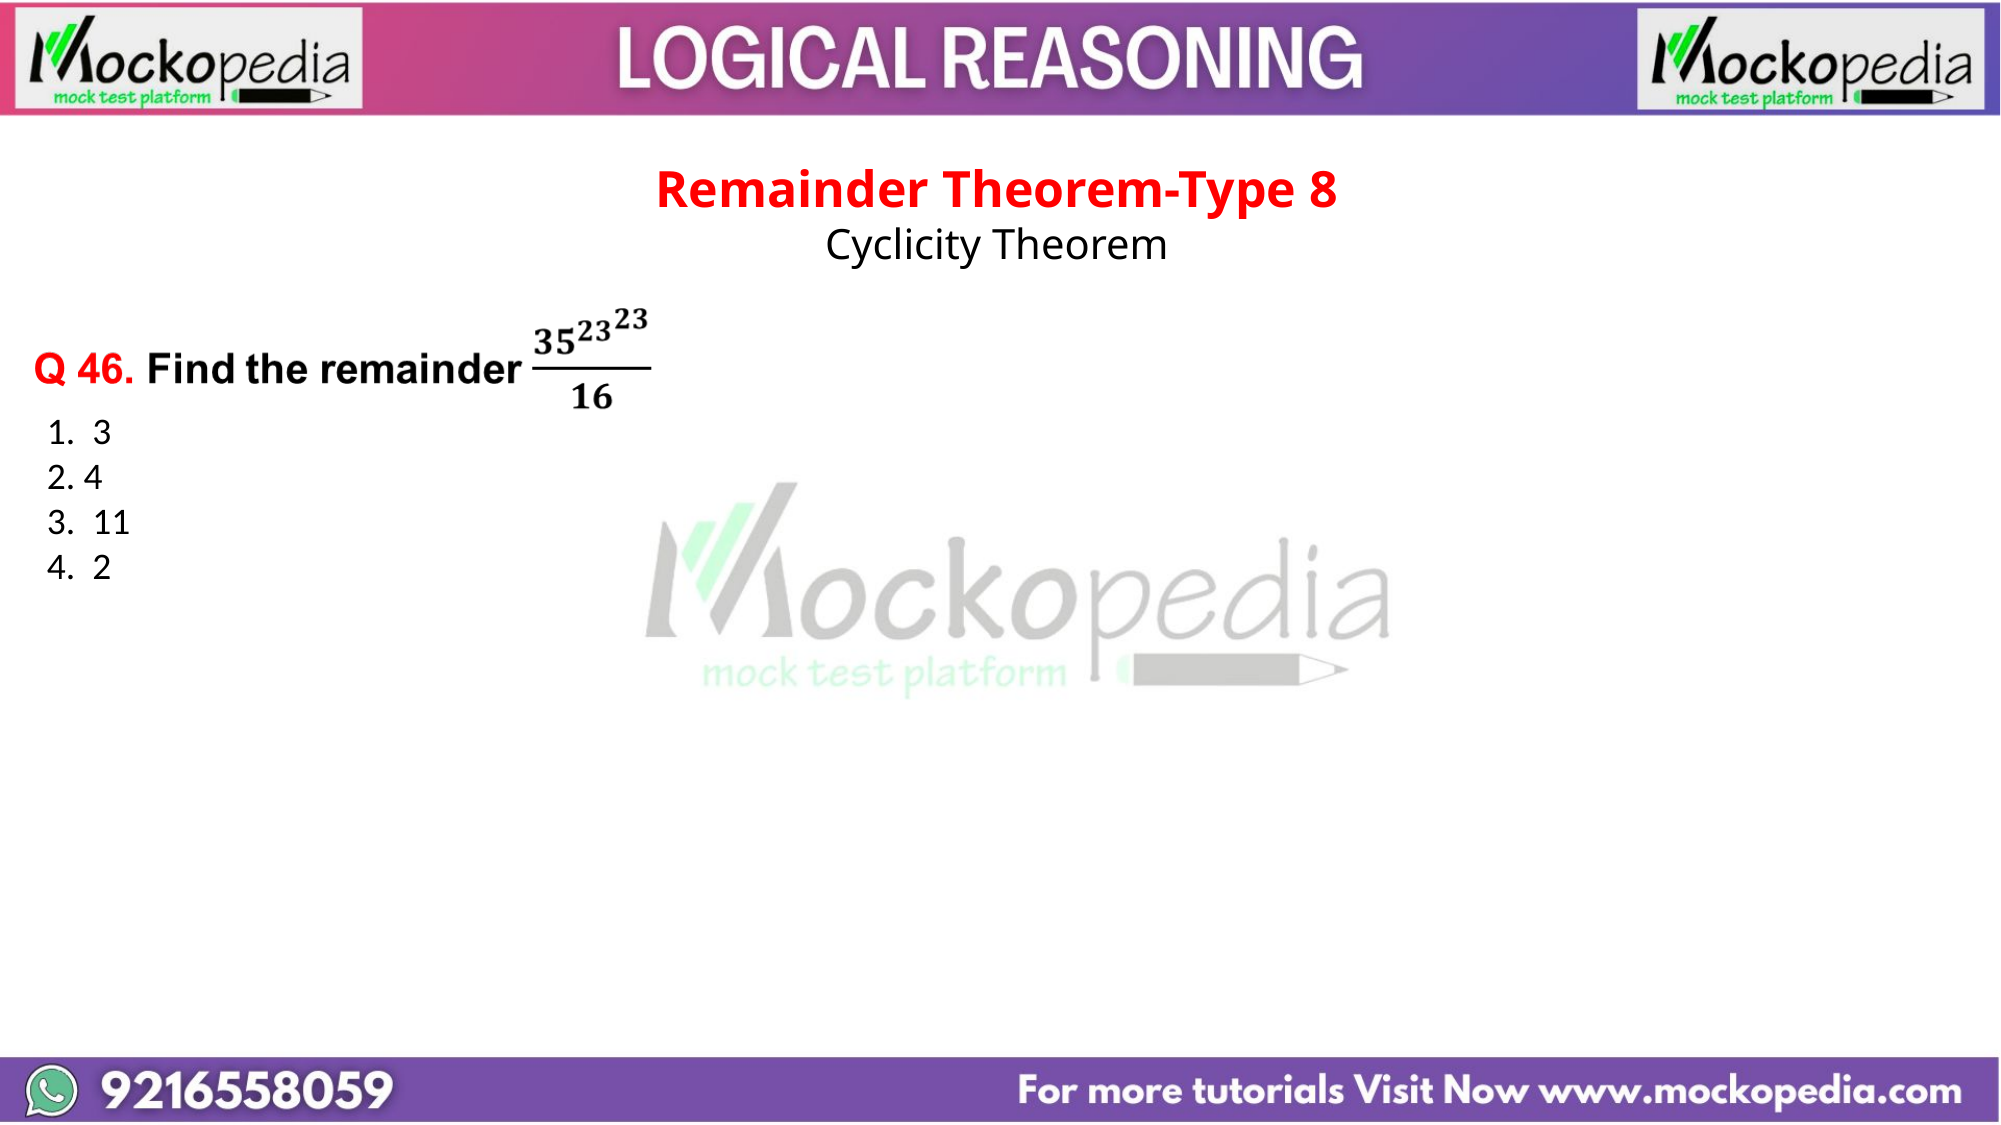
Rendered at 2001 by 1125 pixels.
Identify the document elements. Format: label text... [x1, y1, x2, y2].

picture [0, 0, 2001, 1125]
text_box Remainder Theorem-Type 8 Cyclicity Theorem [139, 150, 1855, 276]
text_box 1. 3 2. 4 3. 11 4. 2 [31, 399, 1032, 595]
text_box [18, 293, 2000, 482]
